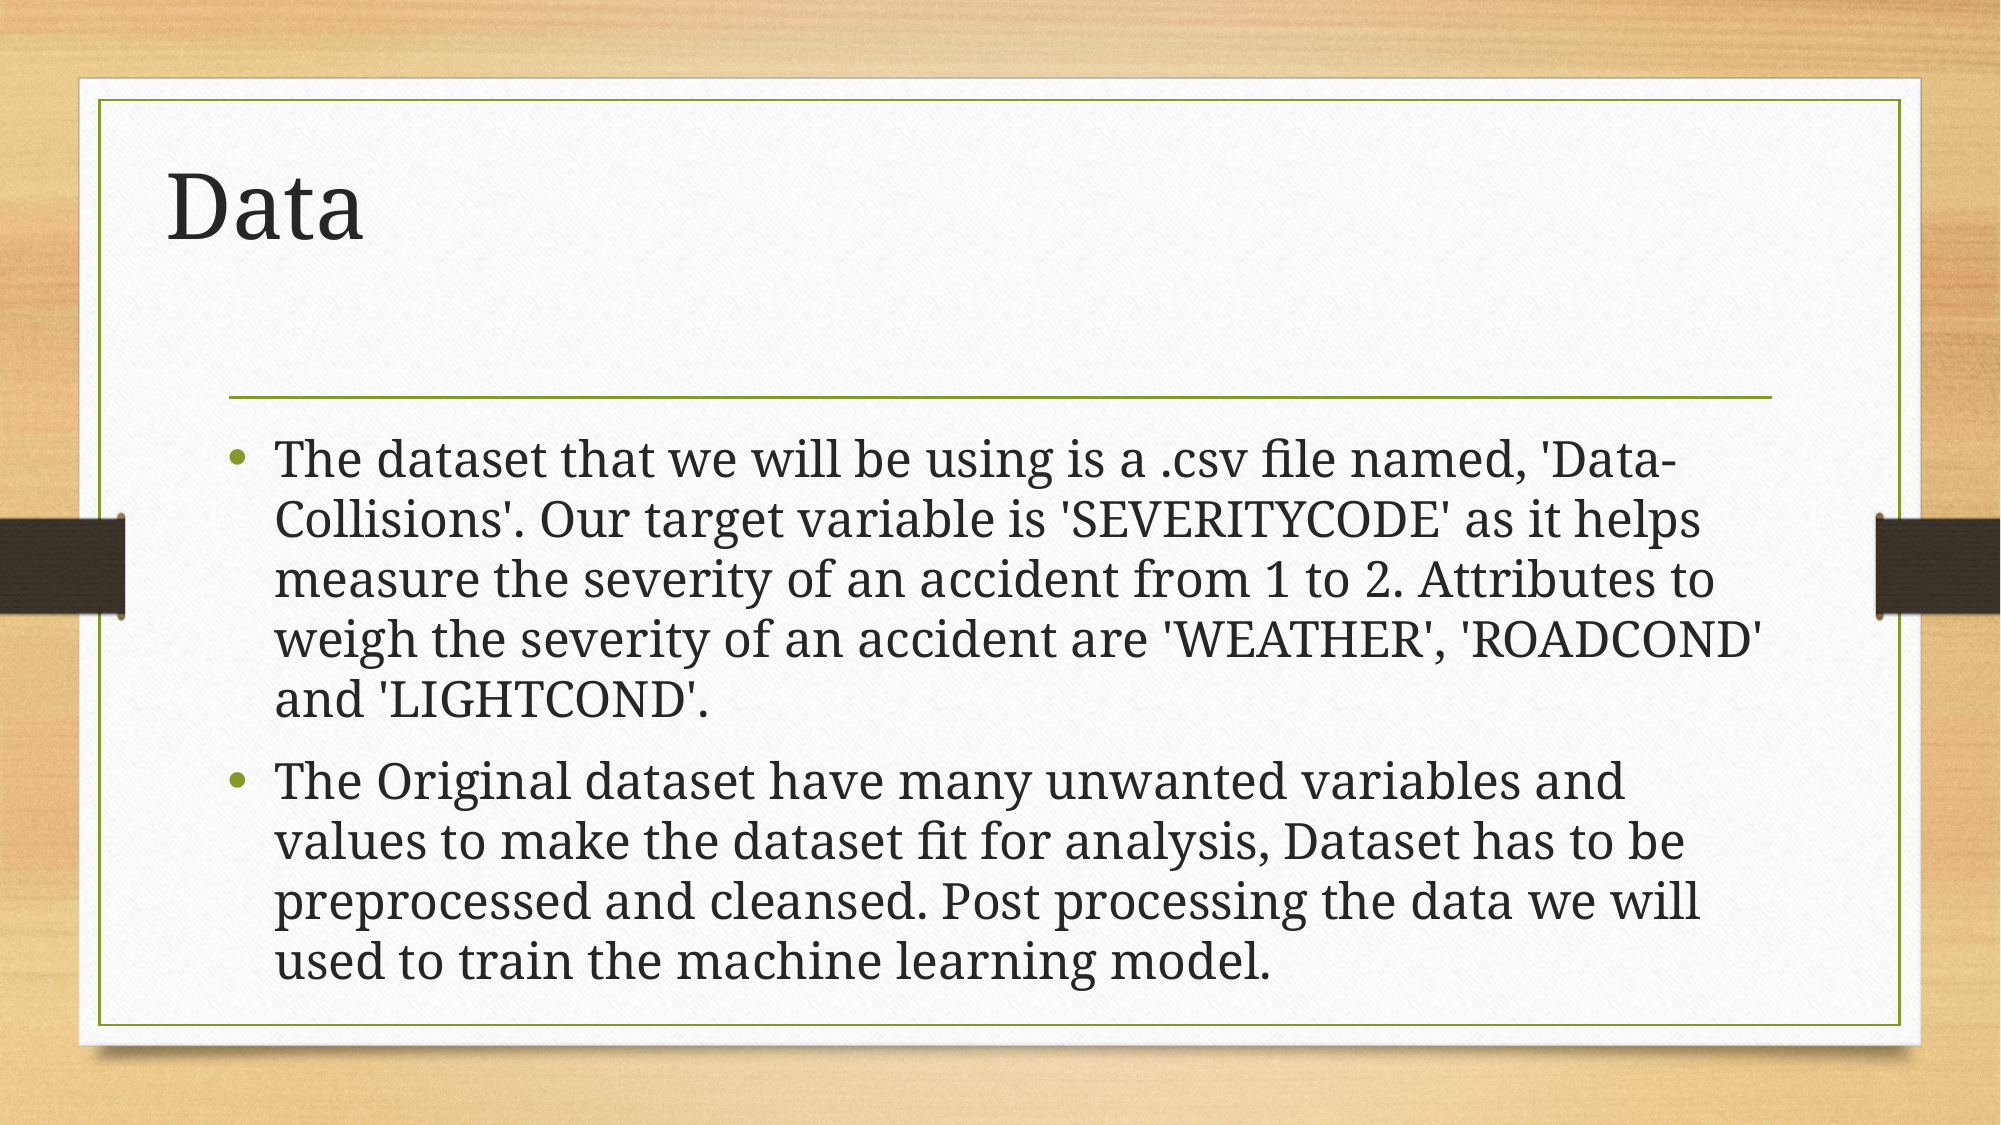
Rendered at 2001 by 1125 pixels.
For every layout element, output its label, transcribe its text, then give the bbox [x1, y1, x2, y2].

picture [0, 0, 2001, 1125]
list The dataset that we will be using is a .csv file named, 'Data-Collisions'. Our target variable is 'SEVERITYCODE' as it helps measure the severity of an accident from 1 to 2. Attributes to weigh the severity of an accident are 'WEATHER', 'ROADCOND' and 'LIGHTCOND'. The Original dataset have many unwanted variables and values to make the dataset fit for analysis, Dataset has to be preprocessed and cleansed. Post processing the data we will used to train the machine learning model. [212, 419, 1788, 964]
title Data [0, 95, 1055, 310]
